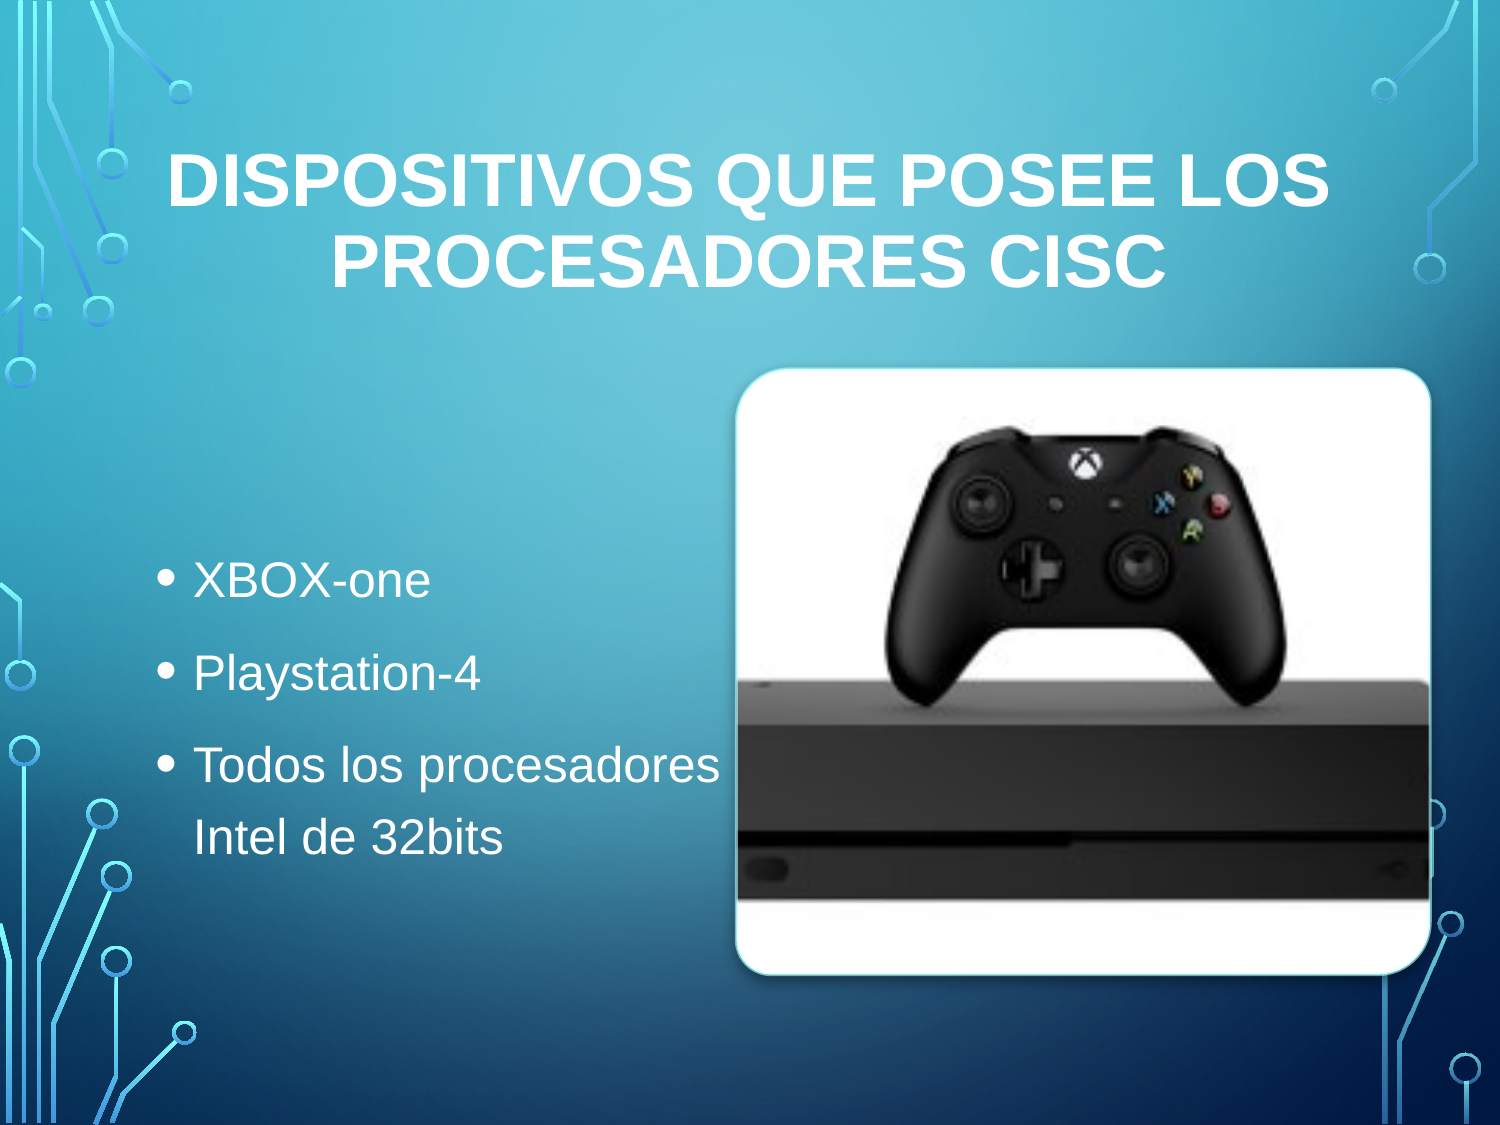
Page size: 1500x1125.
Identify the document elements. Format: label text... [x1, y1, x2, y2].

picture [736, 368, 1431, 975]
title Dispositivos que posee los procesadores CISC [140, 101, 1360, 344]
list XBOX-one Playstation-4 Todos los procesadores Intel de 32bits [140, 369, 736, 950]
